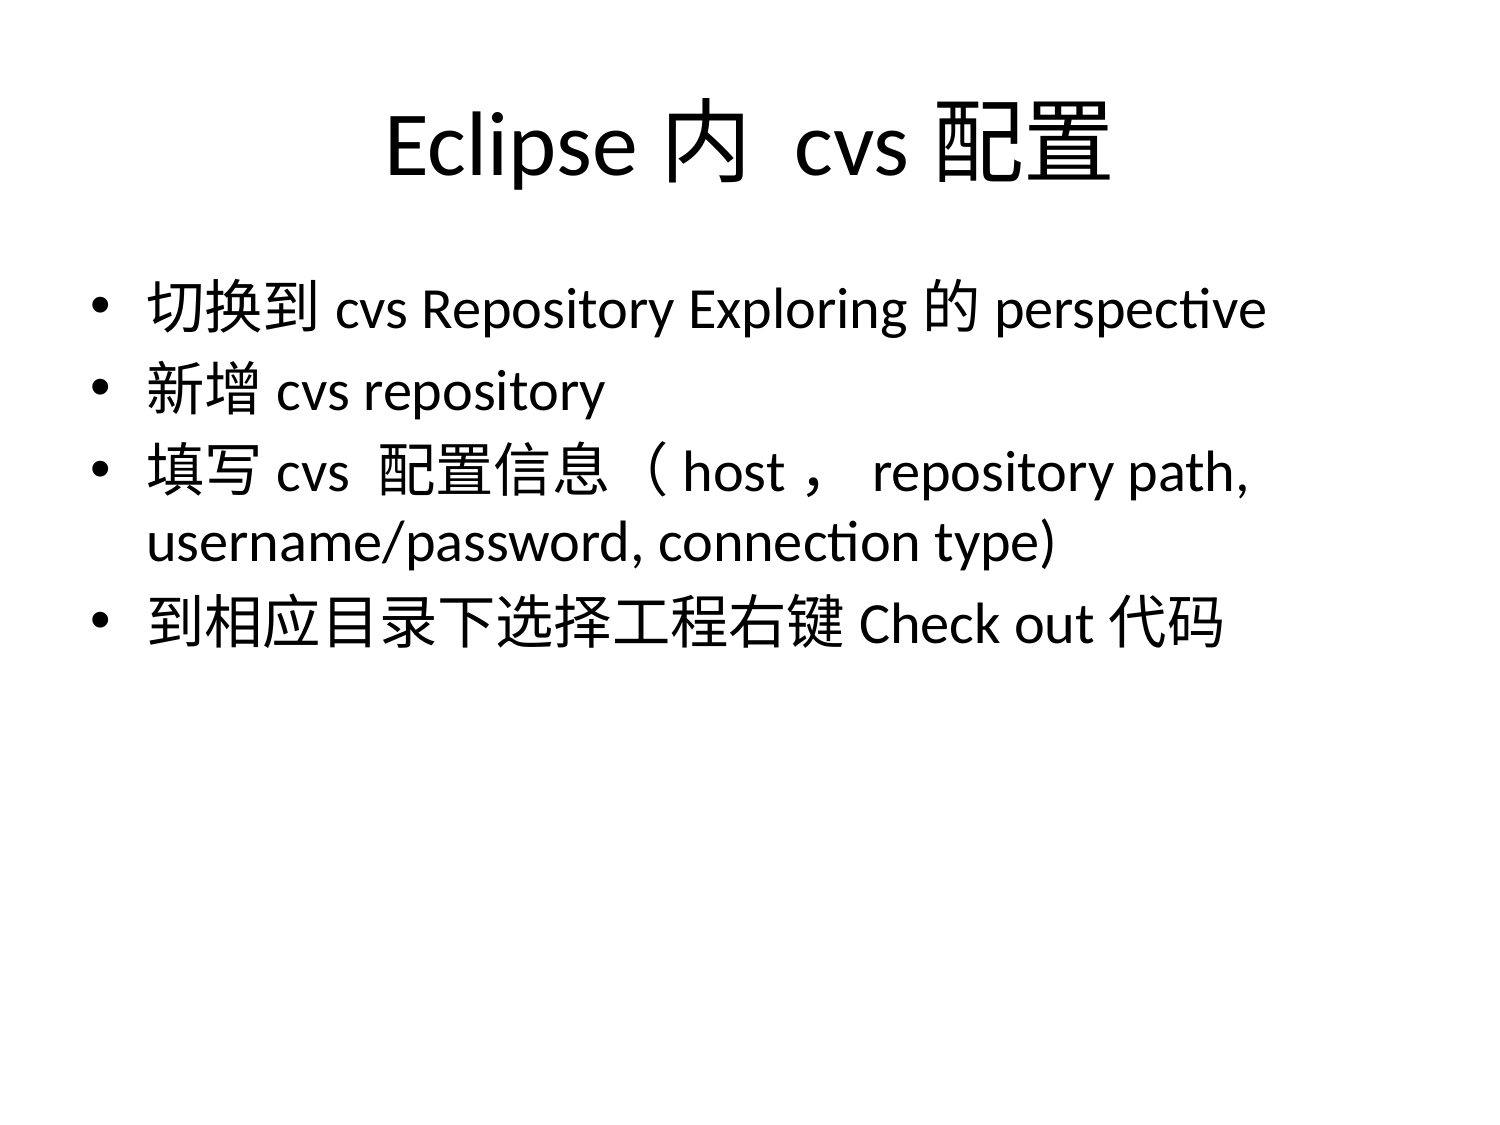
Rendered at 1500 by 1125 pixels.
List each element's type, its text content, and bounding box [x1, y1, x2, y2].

title Eclipse内 cvs配置 [75, 45, 1425, 233]
list 切换到cvs Repository Exploring的perspective 新增cvs repository 填写cvs 配置信息（host，repository path, username/password, connection type) 到相应目录下选择工程右键Check out代码 [75, 262, 1425, 1005]
